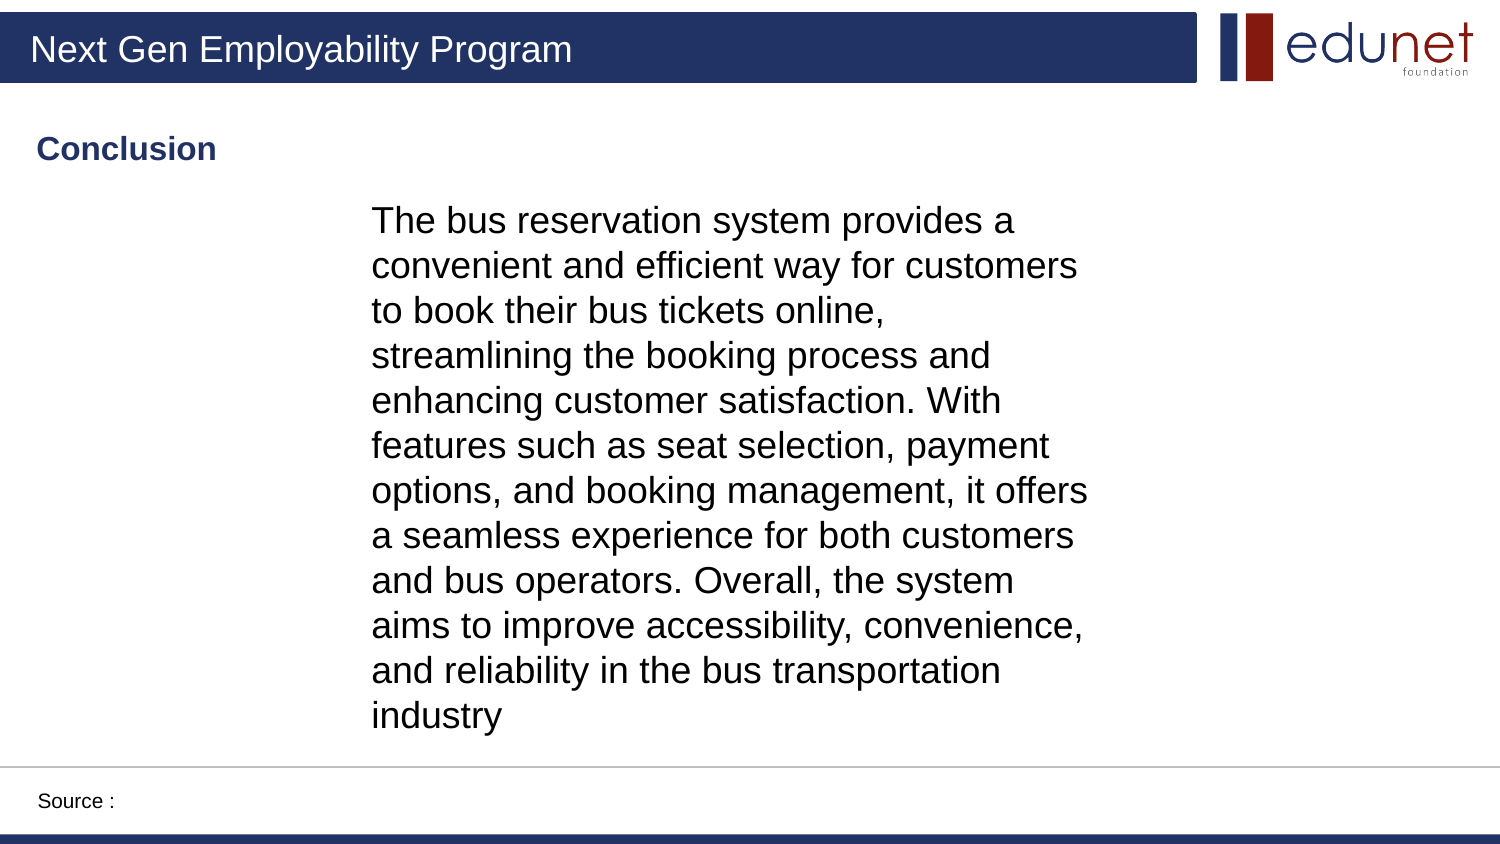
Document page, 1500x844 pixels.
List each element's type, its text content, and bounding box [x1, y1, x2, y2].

text_box The bus reservation system provides a convenient and efficient way for customers to book their bus tickets online, streamlining the booking process and enhancing customer satisfaction. With features such as seat selection, payment options, and booking management, it offers a seamless experience for both customers and bus operators. Overall, the system aims to improve accessibility, convenience, and reliability in the bus transportation industry [356, 188, 1108, 744]
picture [1279, 14, 1482, 83]
title Conclusion [21, 111, 504, 165]
text_box Source : [22, 776, 139, 826]
